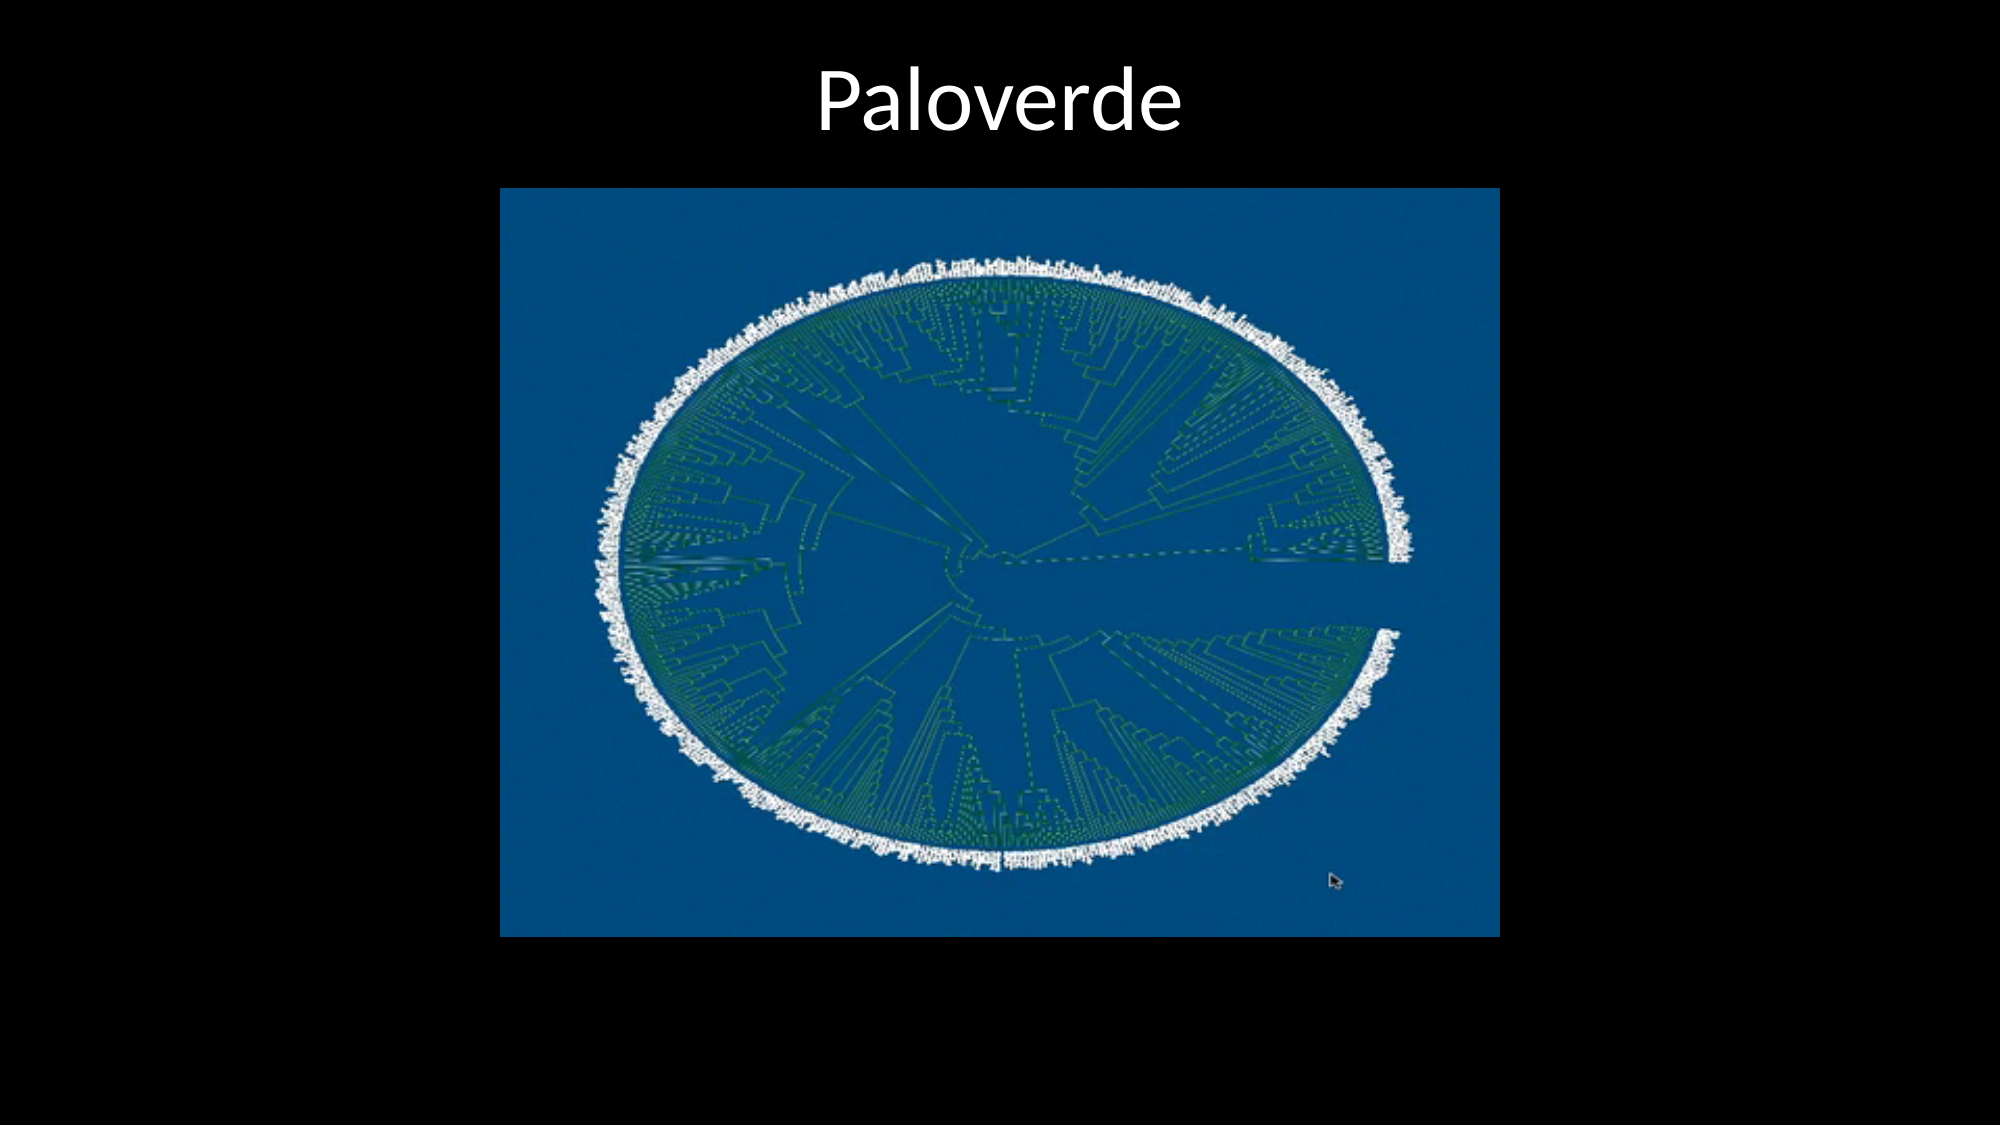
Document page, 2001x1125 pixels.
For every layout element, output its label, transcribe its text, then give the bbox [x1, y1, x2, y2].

title Paloverde [324, 0, 1675, 188]
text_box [499, 187, 1501, 938]
